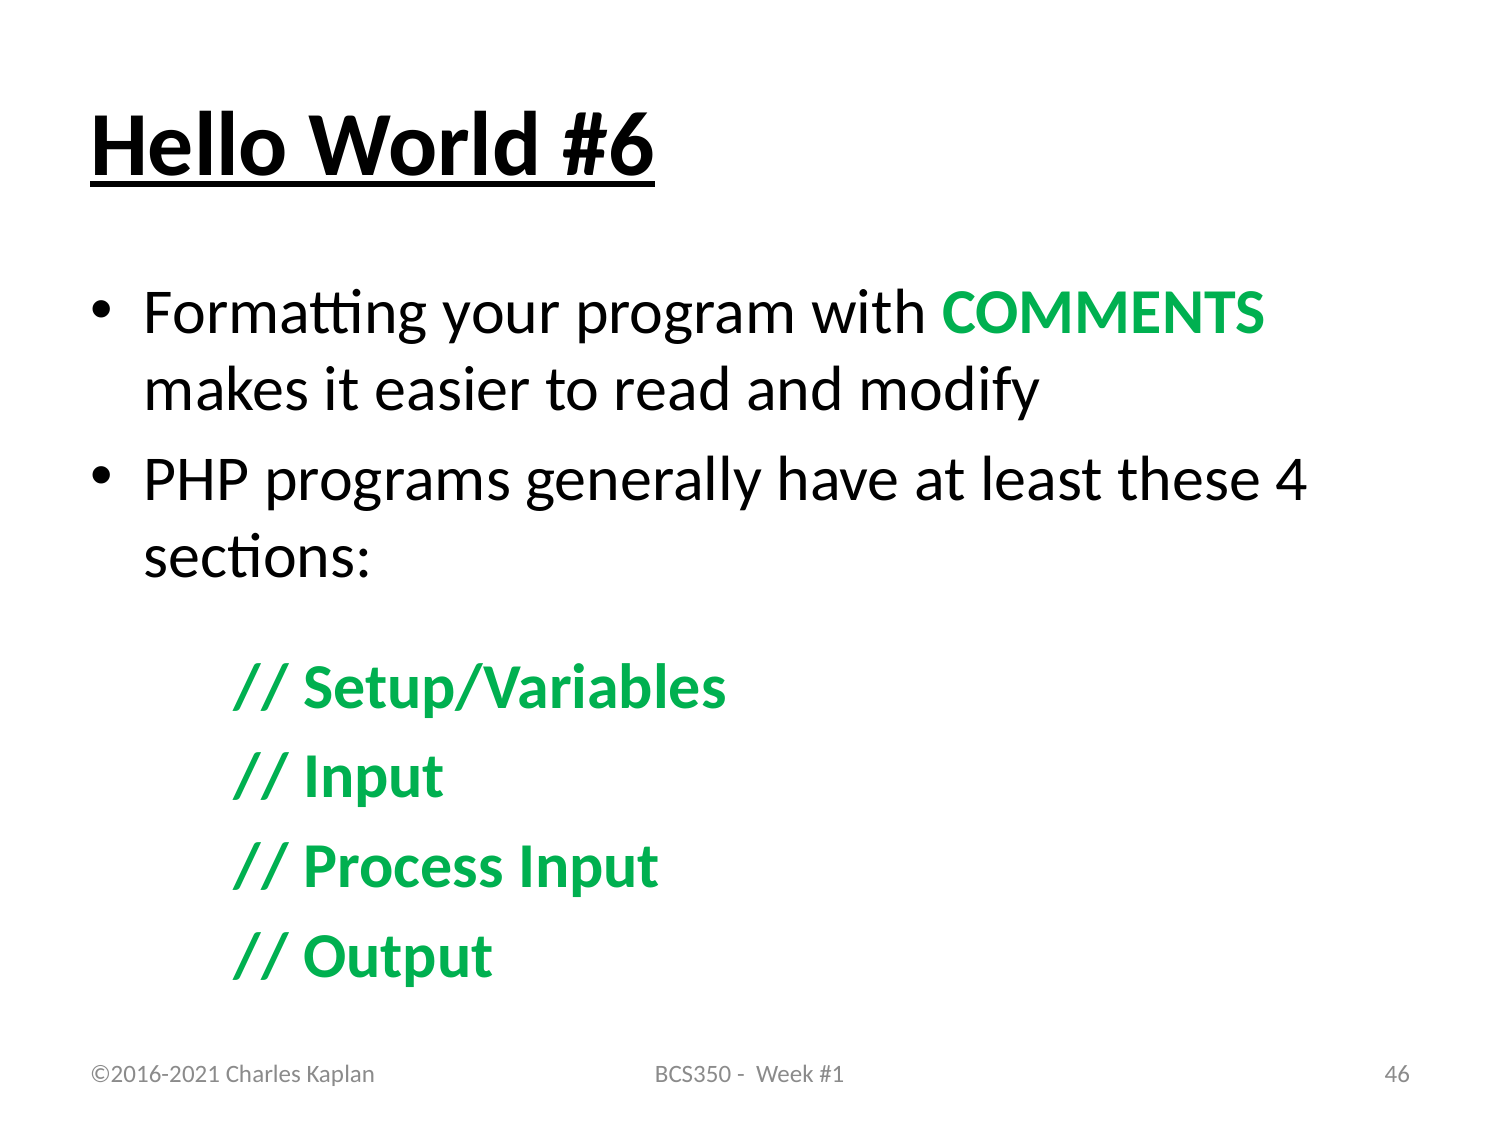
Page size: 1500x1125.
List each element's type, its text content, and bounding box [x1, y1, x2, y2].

title Hello World #6 [75, 45, 1425, 233]
footer BCS350 - Week #1 [512, 1042, 988, 1103]
list Formatting your program with COMMENTS makes it easier to read and modify PHP programs generally have at least these 4 sections: // Setup/Variables // Input // Process Input // Output [75, 262, 1425, 1005]
slide_number 46 [1074, 1042, 1425, 1103]
slide_number ©2016-2021 Charles Kaplan [75, 1042, 425, 1103]
